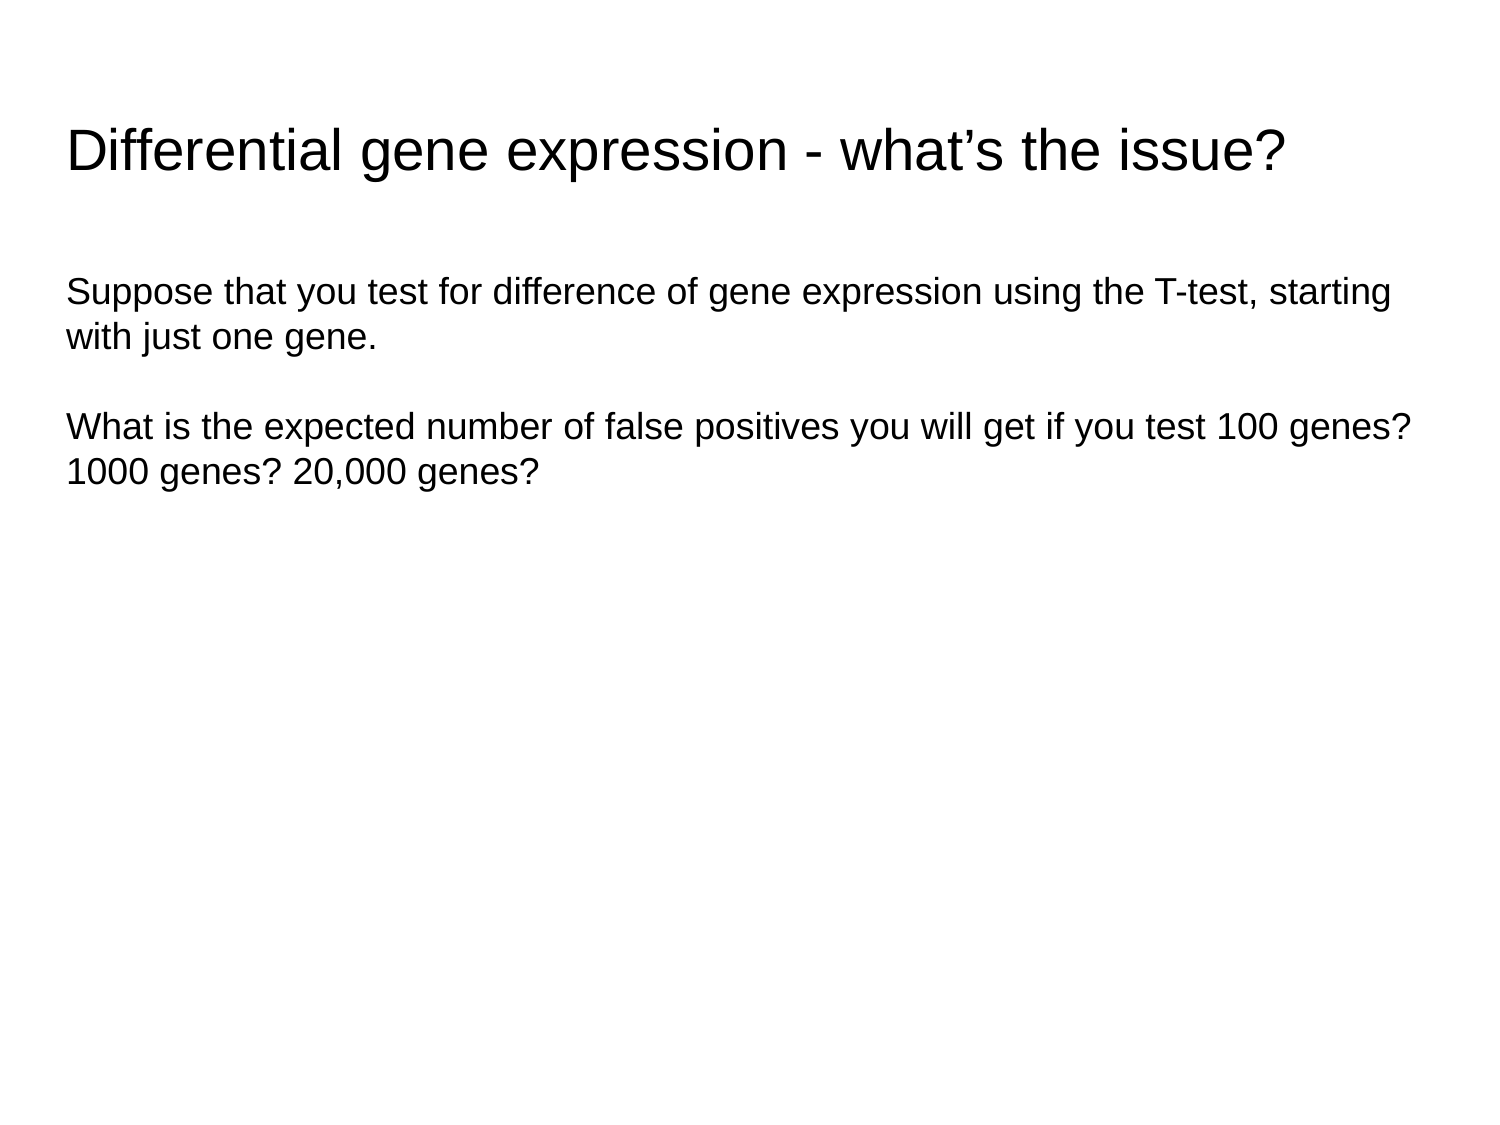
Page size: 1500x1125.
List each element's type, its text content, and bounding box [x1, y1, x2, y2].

title Differential gene expression - what’s the issue? [51, 97, 1449, 223]
list Suppose that you test for difference of gene expression using the T-test, starting with just one gene. What is the expected number of false positives you will get if you test 100 genes? 1000 genes? 20,000 genes? [51, 252, 1449, 1000]
